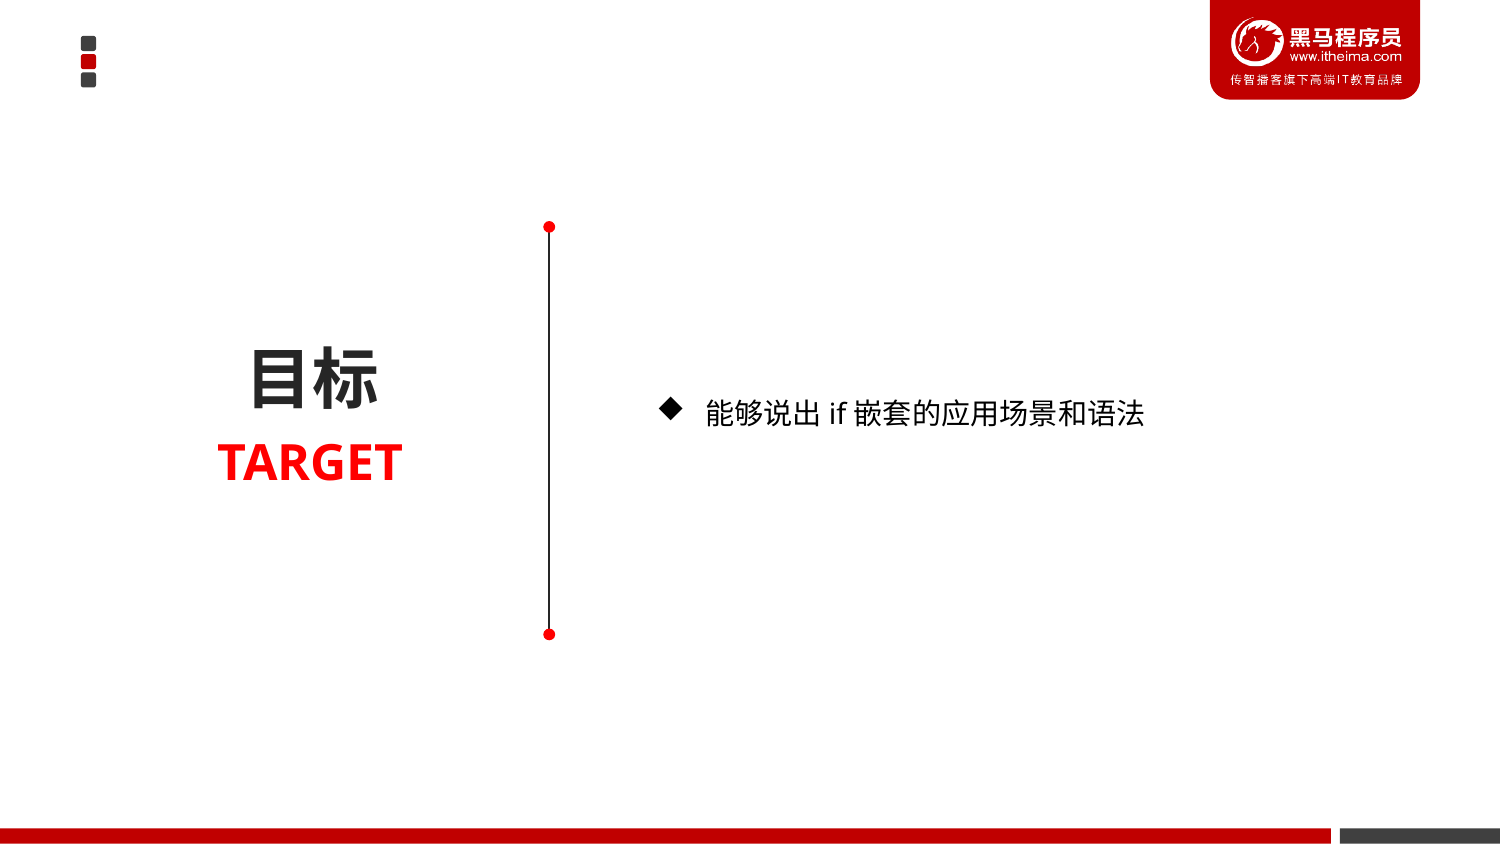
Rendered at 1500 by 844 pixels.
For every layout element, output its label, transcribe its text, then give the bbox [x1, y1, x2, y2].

text_box 能够说出if嵌套的应用场景和语法 [641, 352, 1161, 438]
text_box TARGET [206, 422, 544, 507]
text_box [541, 219, 558, 234]
text_box 目标 [171, 315, 454, 449]
text_box [541, 628, 558, 643]
picture [1212, 8, 1421, 94]
